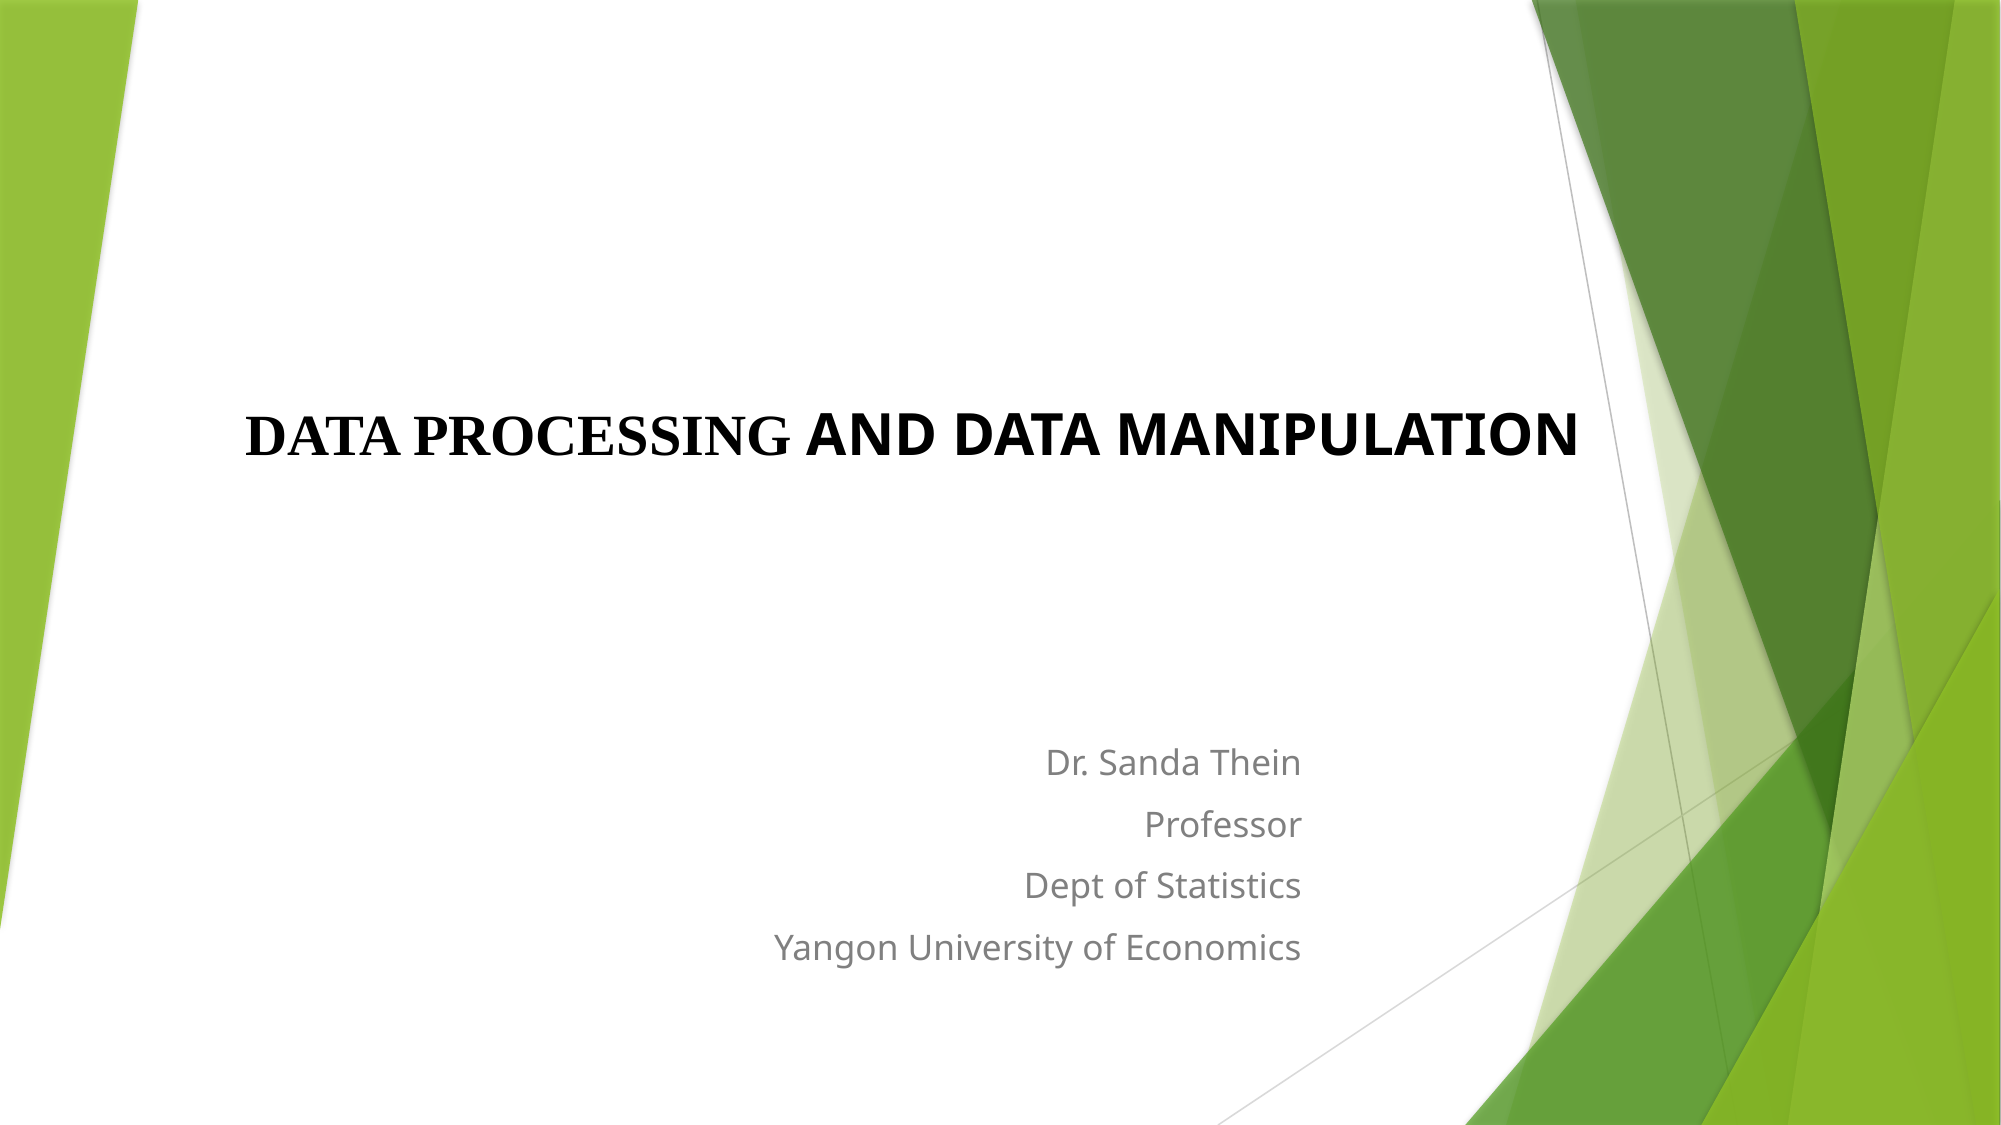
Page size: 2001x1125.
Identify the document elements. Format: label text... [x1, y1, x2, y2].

title DATA PROCESSING AND DATA MANIPULATION [208, 180, 1596, 520]
subtitle Dr. Sanda Thein Professor Dept of Statistics Yangon University of Economics [247, 732, 1318, 977]
